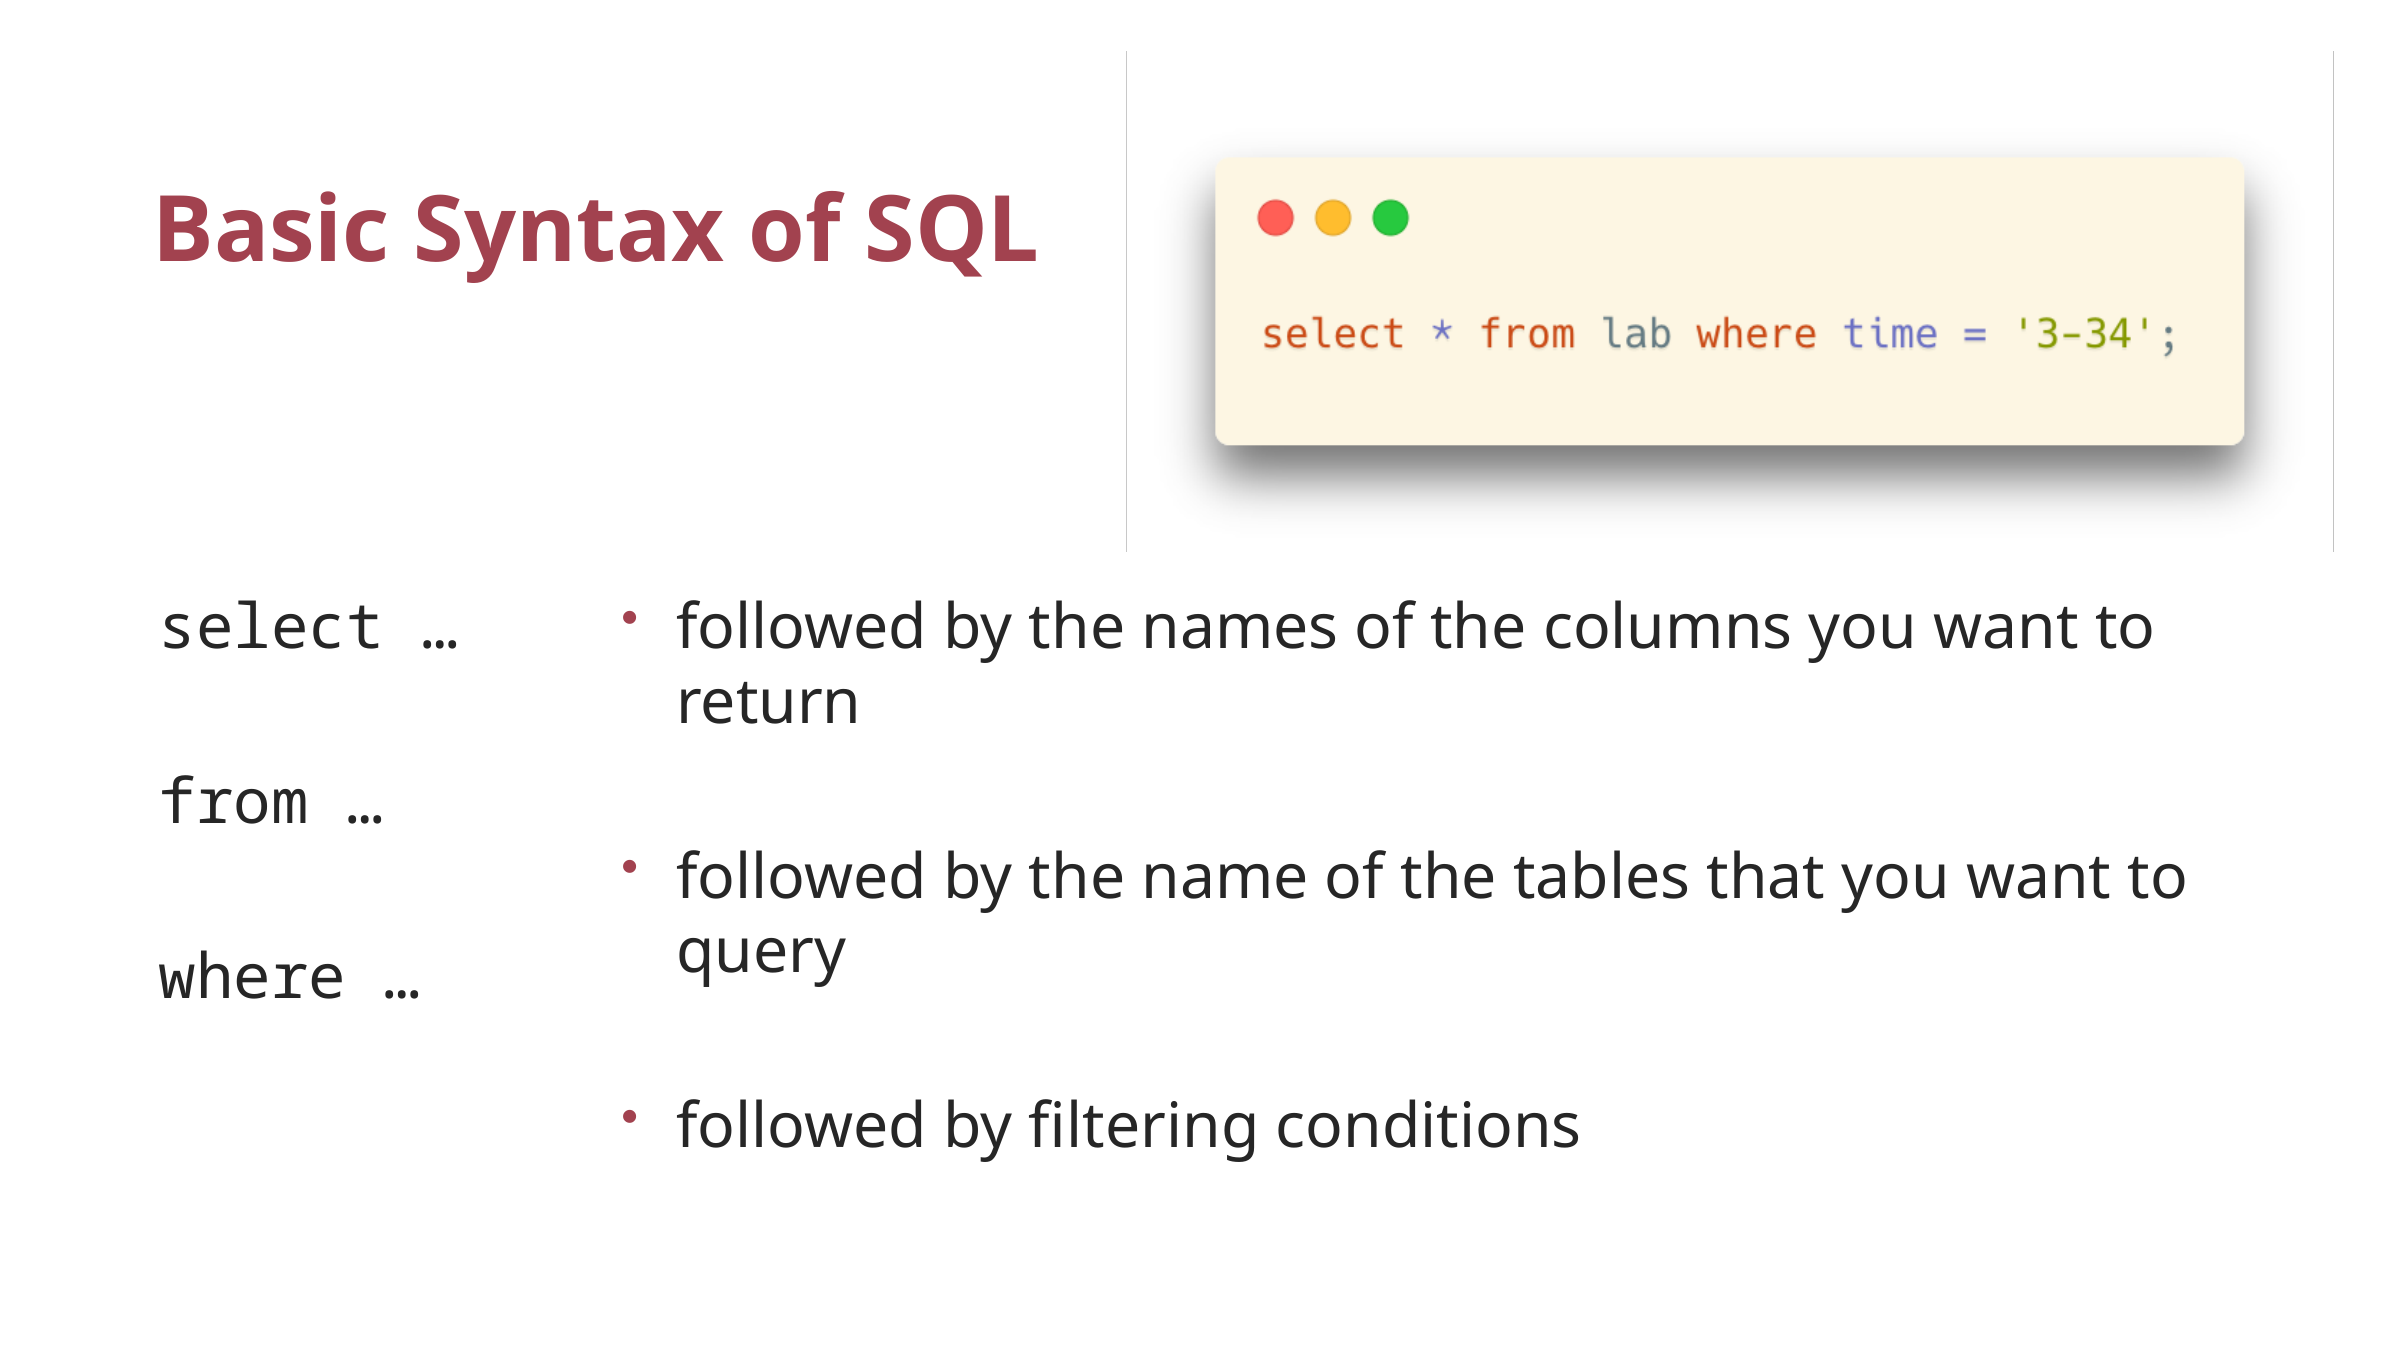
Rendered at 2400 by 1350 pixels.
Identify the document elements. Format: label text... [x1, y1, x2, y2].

list select … from … where … [137, 575, 599, 1150]
title Basic Syntax of SQL [137, 54, 1120, 288]
text_box followed by the names of the columns you want to return followed by the name of the tables that you want to query followed by filtering conditions [599, 575, 2263, 1150]
picture [1124, 51, 2335, 552]
